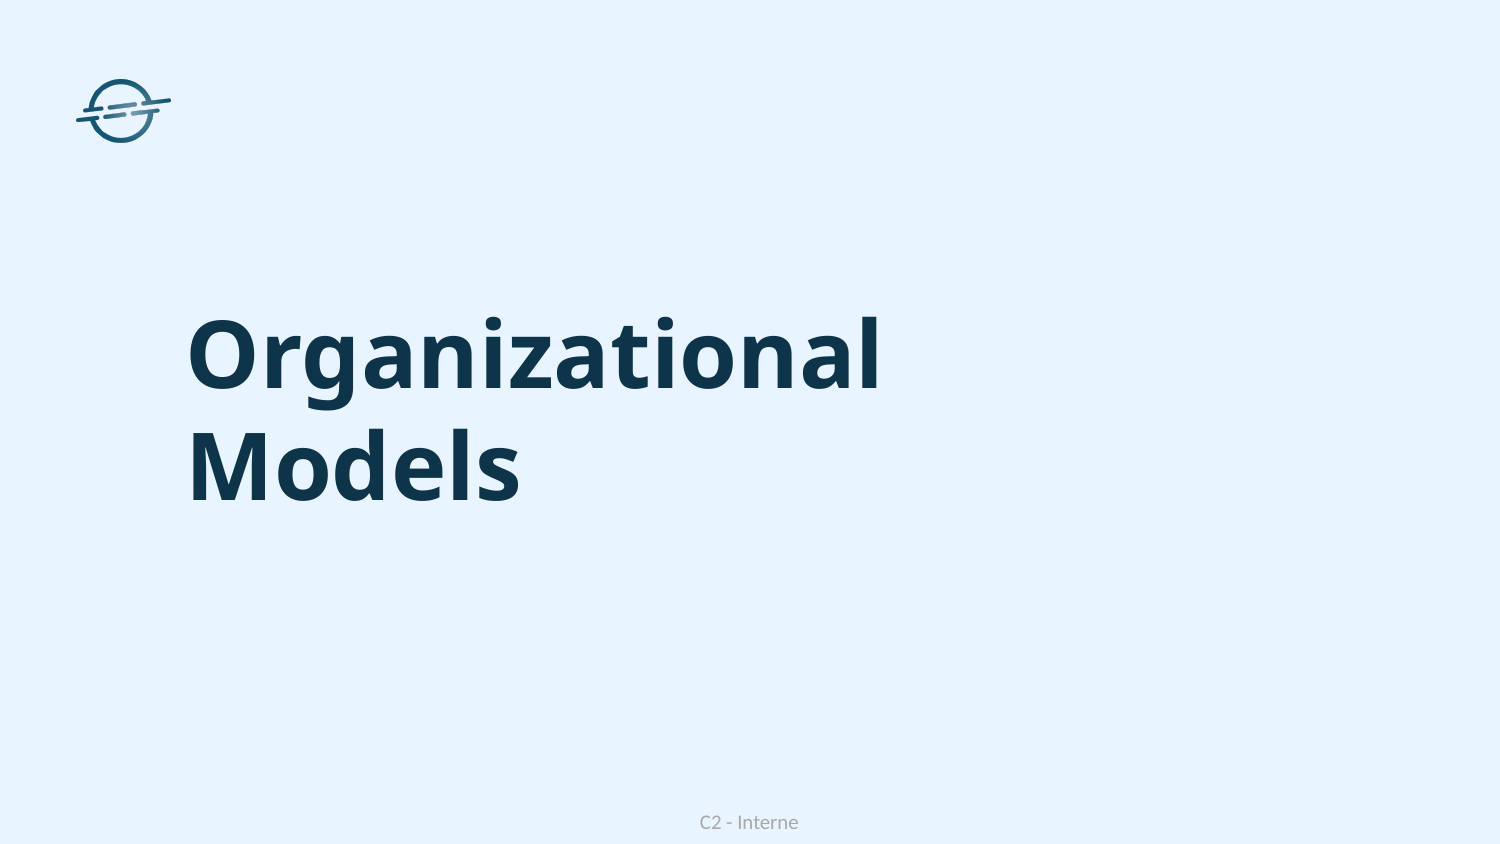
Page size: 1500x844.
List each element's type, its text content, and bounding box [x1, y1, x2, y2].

title Organizational Models [170, 279, 1246, 471]
picture [75, 78, 171, 143]
